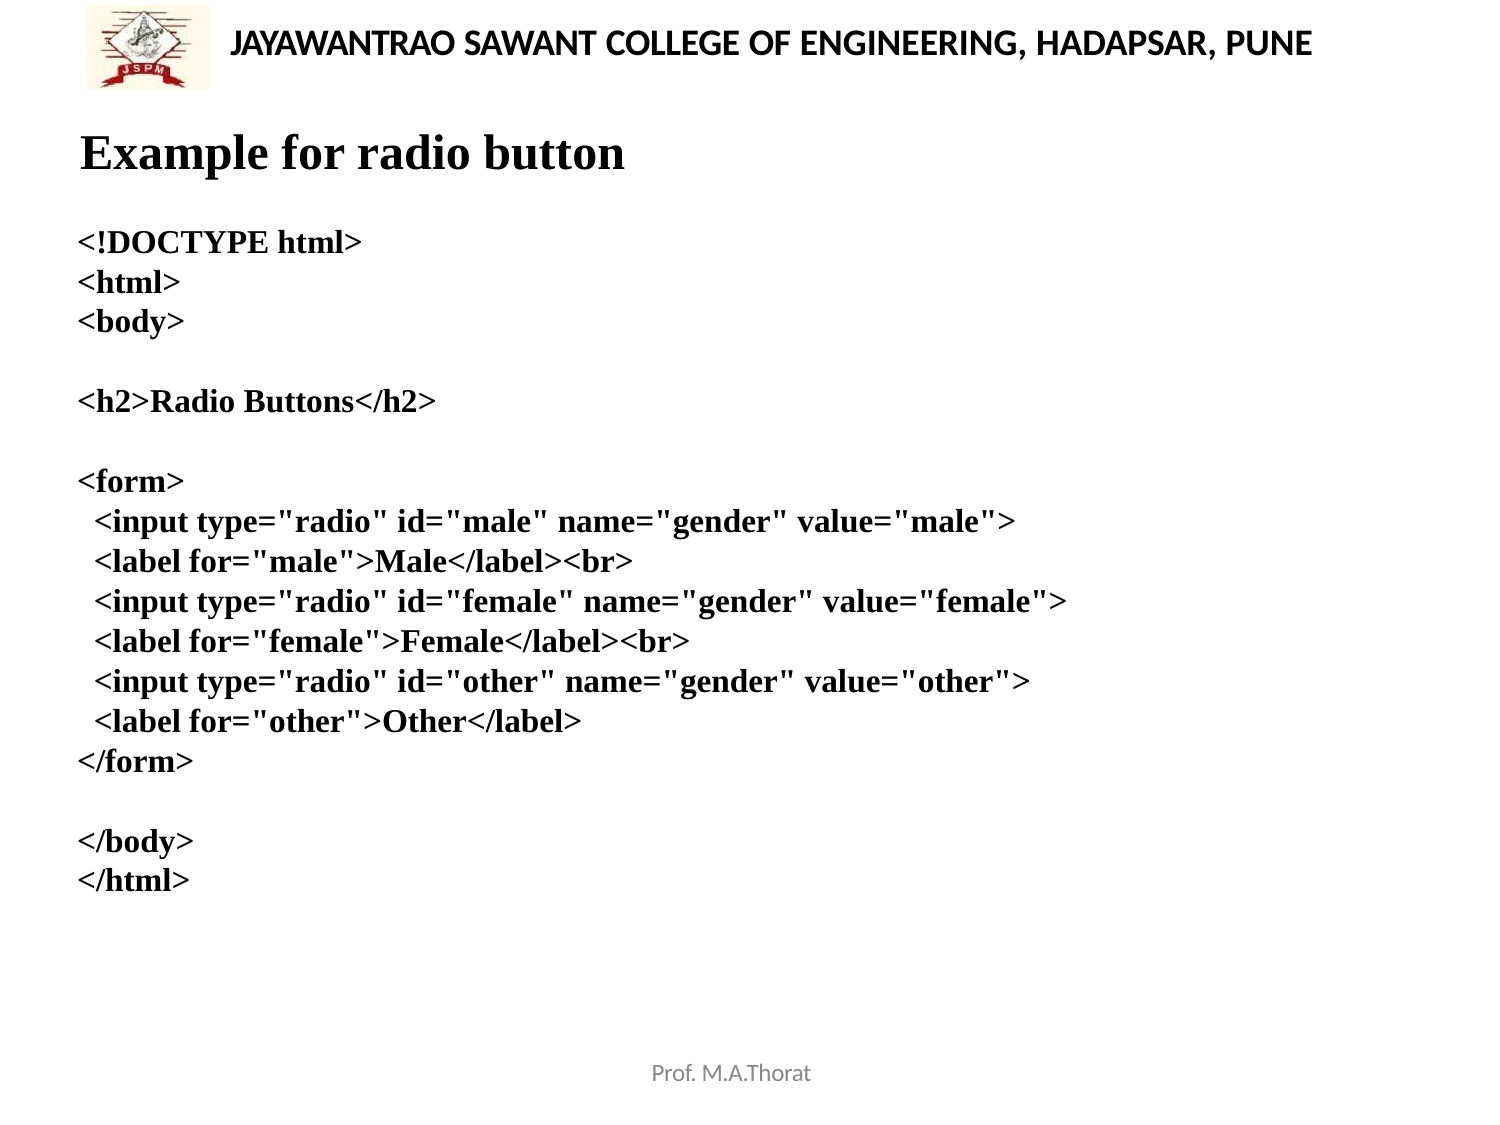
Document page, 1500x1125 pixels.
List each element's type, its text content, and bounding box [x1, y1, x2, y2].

text_box <!DOCTYPE html> <html> <body> <h2>Radio Buttons</h2> <form> <input type="radio" id="male" name="gender" value="male"> <label for="male">Male</label><br> <input type="radio" id="female" name="gender" value="female"> <label for="female">Female</label><br> <input type="radio" id="other" name="gender" value="other"> <label for="other">Other</label> </form> </body> </html> [62, 212, 1413, 1044]
text_box JAYAWANTRAO SAWANT COLLEGE OF ENGINEERING, HADAPSAR, PUNE [228, 15, 1333, 63]
footer Prof. M.A.Thorat [649, 1060, 851, 1090]
picture [87, 5, 210, 89]
text_box Example for radio button [65, 112, 641, 188]
